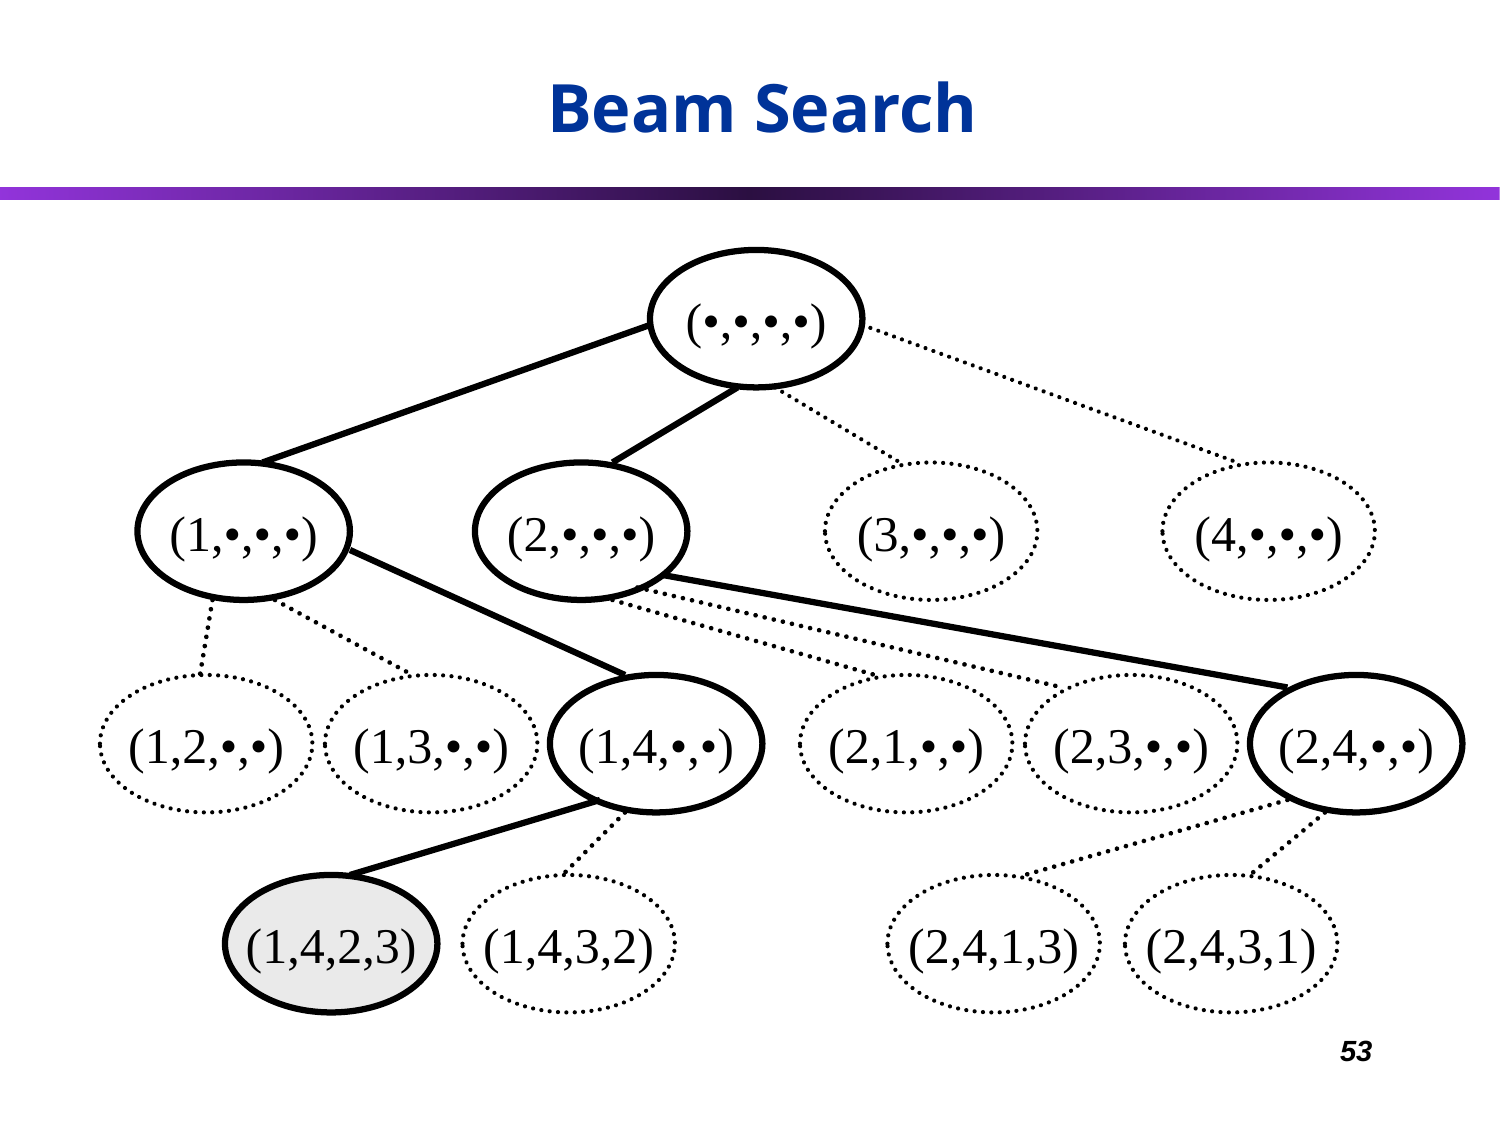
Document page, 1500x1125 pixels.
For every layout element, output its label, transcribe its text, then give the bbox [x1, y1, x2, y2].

slide_number 53 [1074, 1025, 1388, 1100]
text_box (2,4,1,3) [887, 874, 1100, 1013]
table_cell [123, 188, 127, 200]
text_box (2,4,•,•) [1249, 674, 1463, 813]
text_box (1,3,•,•) [324, 674, 538, 813]
text_box (2,3,•,•) [1024, 674, 1238, 813]
text_box (1,4,3,2) [462, 874, 675, 1013]
text_box Beam Search [124, 50, 1400, 163]
text_box (•,•,•,•) [649, 249, 863, 388]
text_box (1,2,•,•) [99, 674, 313, 813]
text_box (1,4,2,3) [224, 874, 438, 1013]
text_box (1,•,•,•) [137, 462, 350, 600]
text_box (4,•,•,•) [1162, 462, 1375, 600]
text_box (2,4,3,1) [1124, 874, 1338, 1013]
text_box (2,•,•,•) [474, 462, 688, 600]
text_box (3,•,•,•) [824, 462, 1038, 600]
text_box (1,4,•,•) [549, 674, 763, 813]
text_box (2,1,•,•) [799, 674, 1013, 813]
